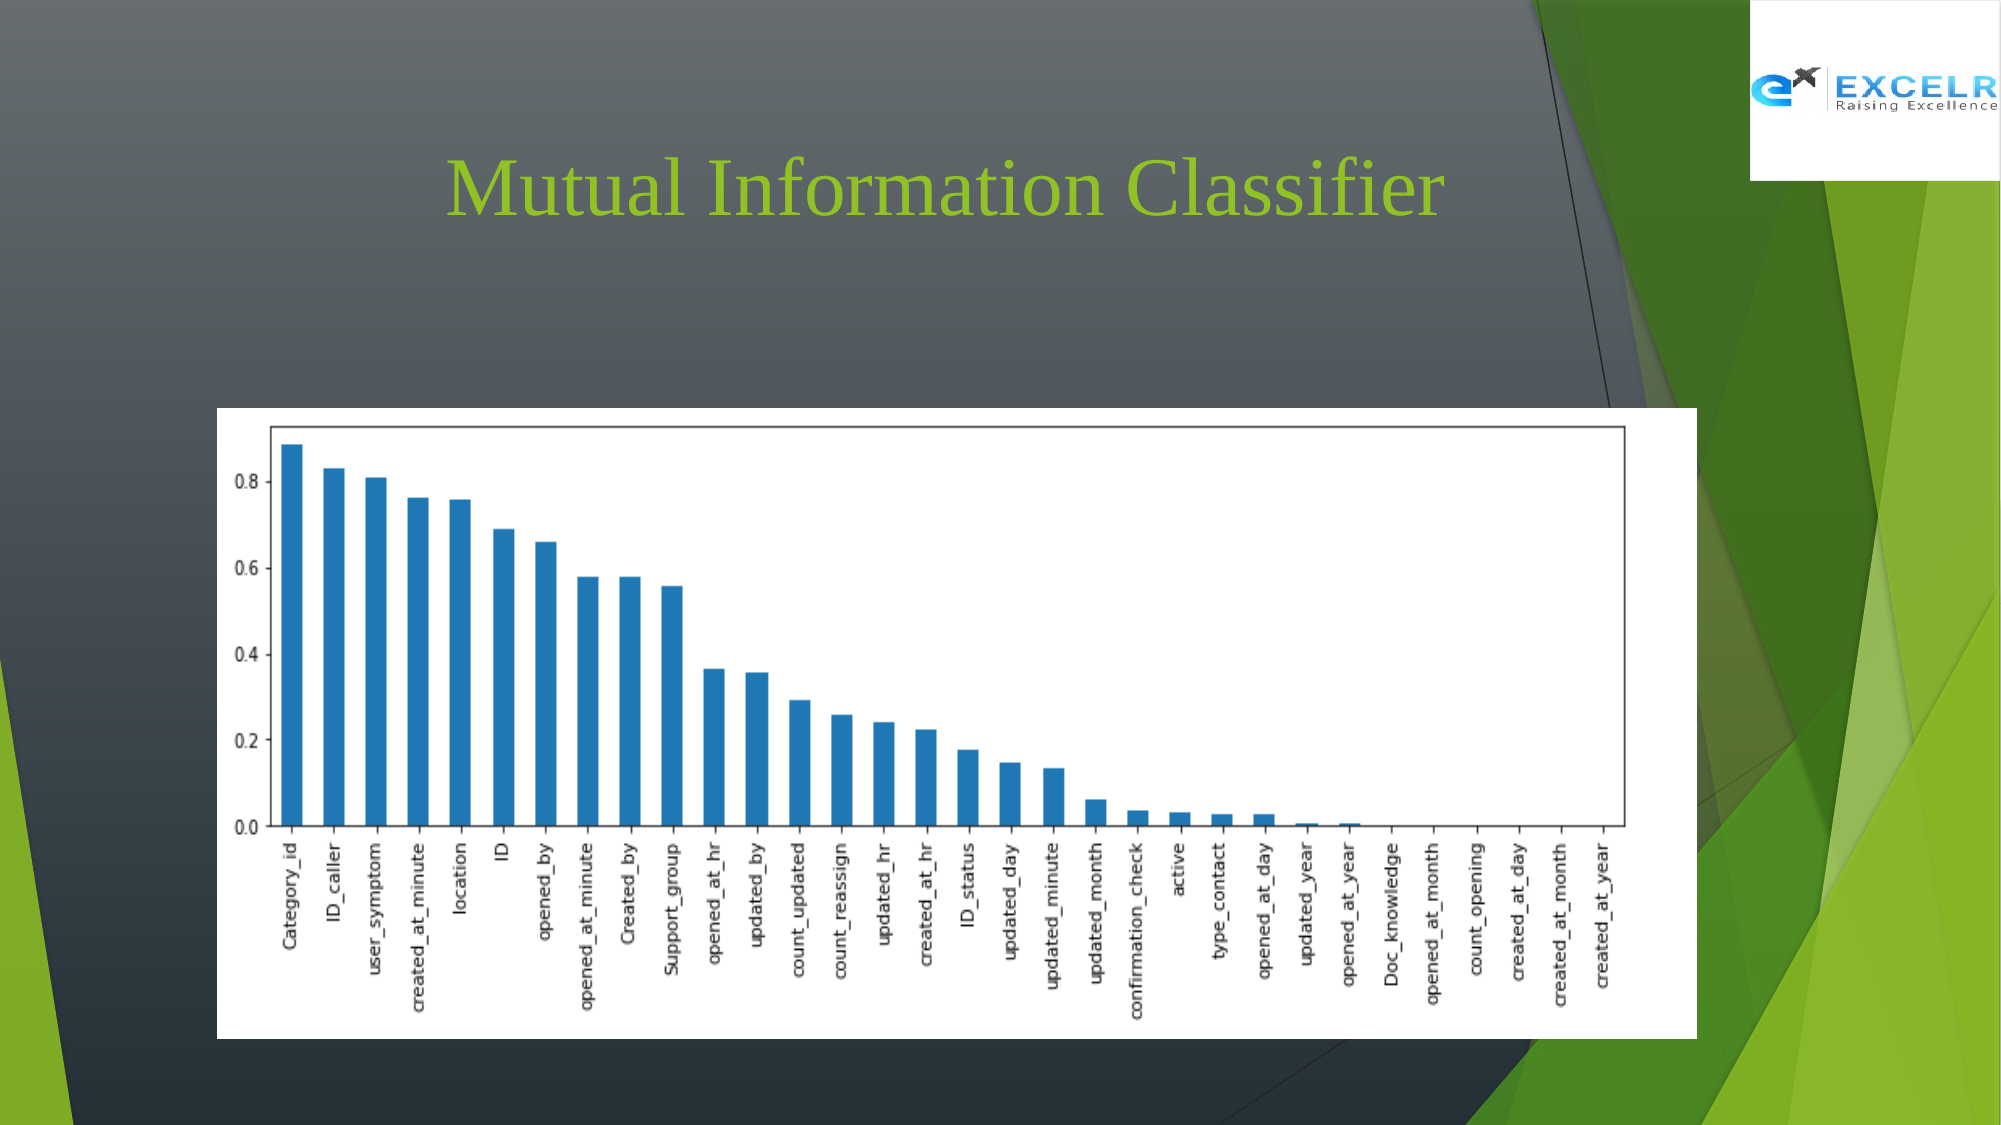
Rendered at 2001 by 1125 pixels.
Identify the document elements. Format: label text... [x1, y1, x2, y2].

title Mutual Information Classifier [240, 125, 1652, 342]
picture [1749, 0, 2000, 182]
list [216, 407, 1698, 1040]
